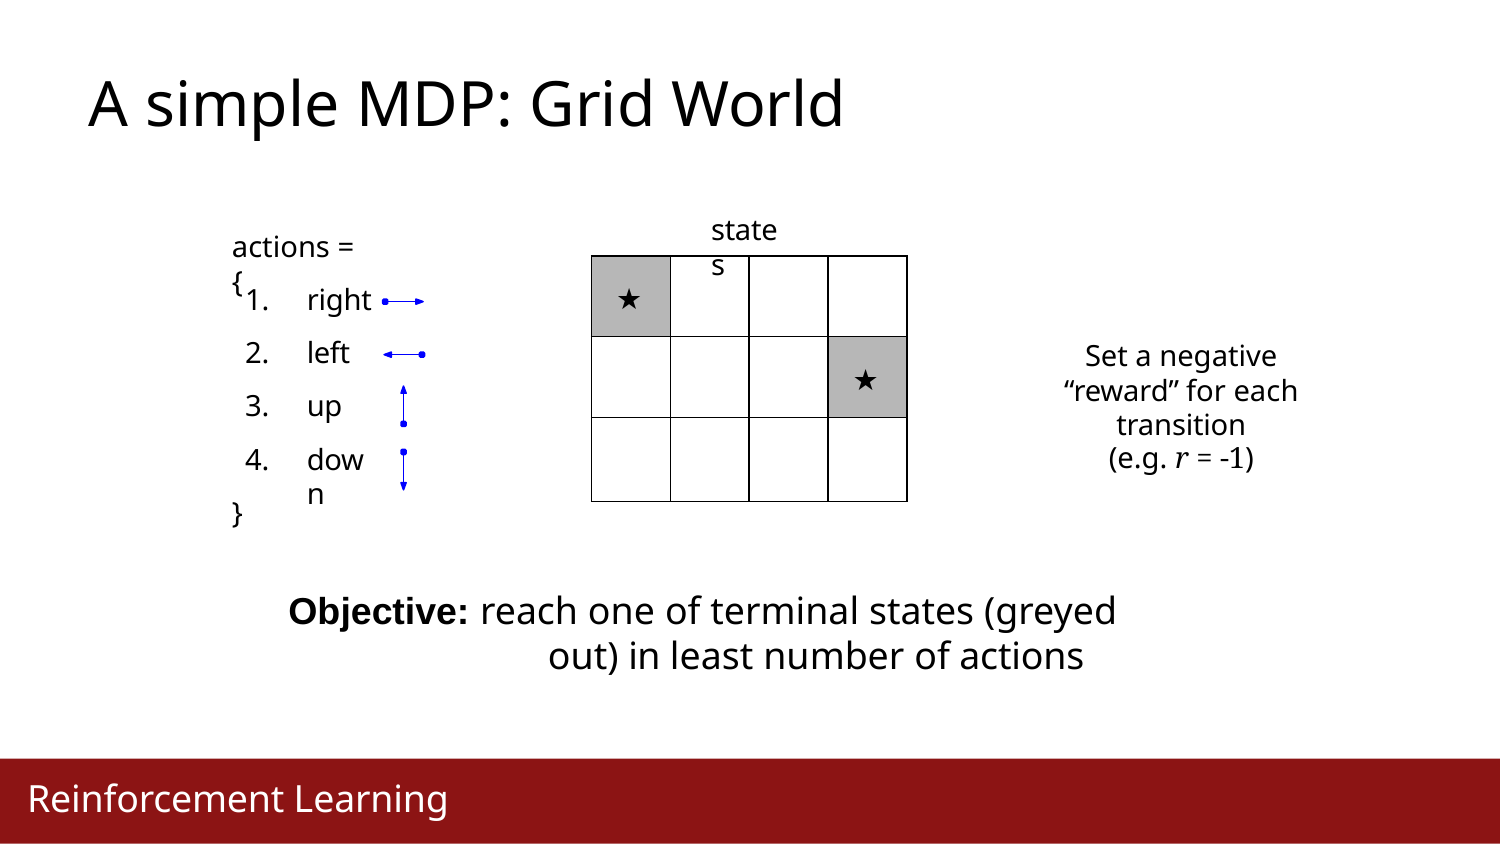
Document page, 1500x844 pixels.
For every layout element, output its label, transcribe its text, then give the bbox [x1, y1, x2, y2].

table_cell [671, 418, 748, 491]
table_cell [829, 418, 906, 491]
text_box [383, 351, 426, 359]
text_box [400, 448, 408, 491]
table_cell [592, 337, 670, 417]
table_header [750, 257, 827, 336]
table_cell [671, 337, 748, 417]
table_cell [750, 418, 827, 491]
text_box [400, 385, 408, 428]
text_box actions = { [229, 226, 370, 299]
table_cell [750, 337, 827, 417]
table_header ★ [592, 257, 670, 336]
table_header [671, 257, 748, 336]
text_box states [708, 209, 791, 282]
footer Reinforcement Learning [24, 776, 767, 844]
table_header [829, 257, 906, 336]
title A simple MDP: Grid World [47, 24, 1426, 205]
text_box Set a negative “reward” for each transition (e.g. r = -1) [1027, 334, 1335, 475]
table_cell [592, 418, 670, 491]
table_cell ★ [829, 337, 906, 417]
text_box right left up down [243, 261, 379, 511]
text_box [381, 298, 425, 306]
text_box } Objective: reach one of terminal states (greyed out) in least number of actions [229, 491, 1197, 677]
